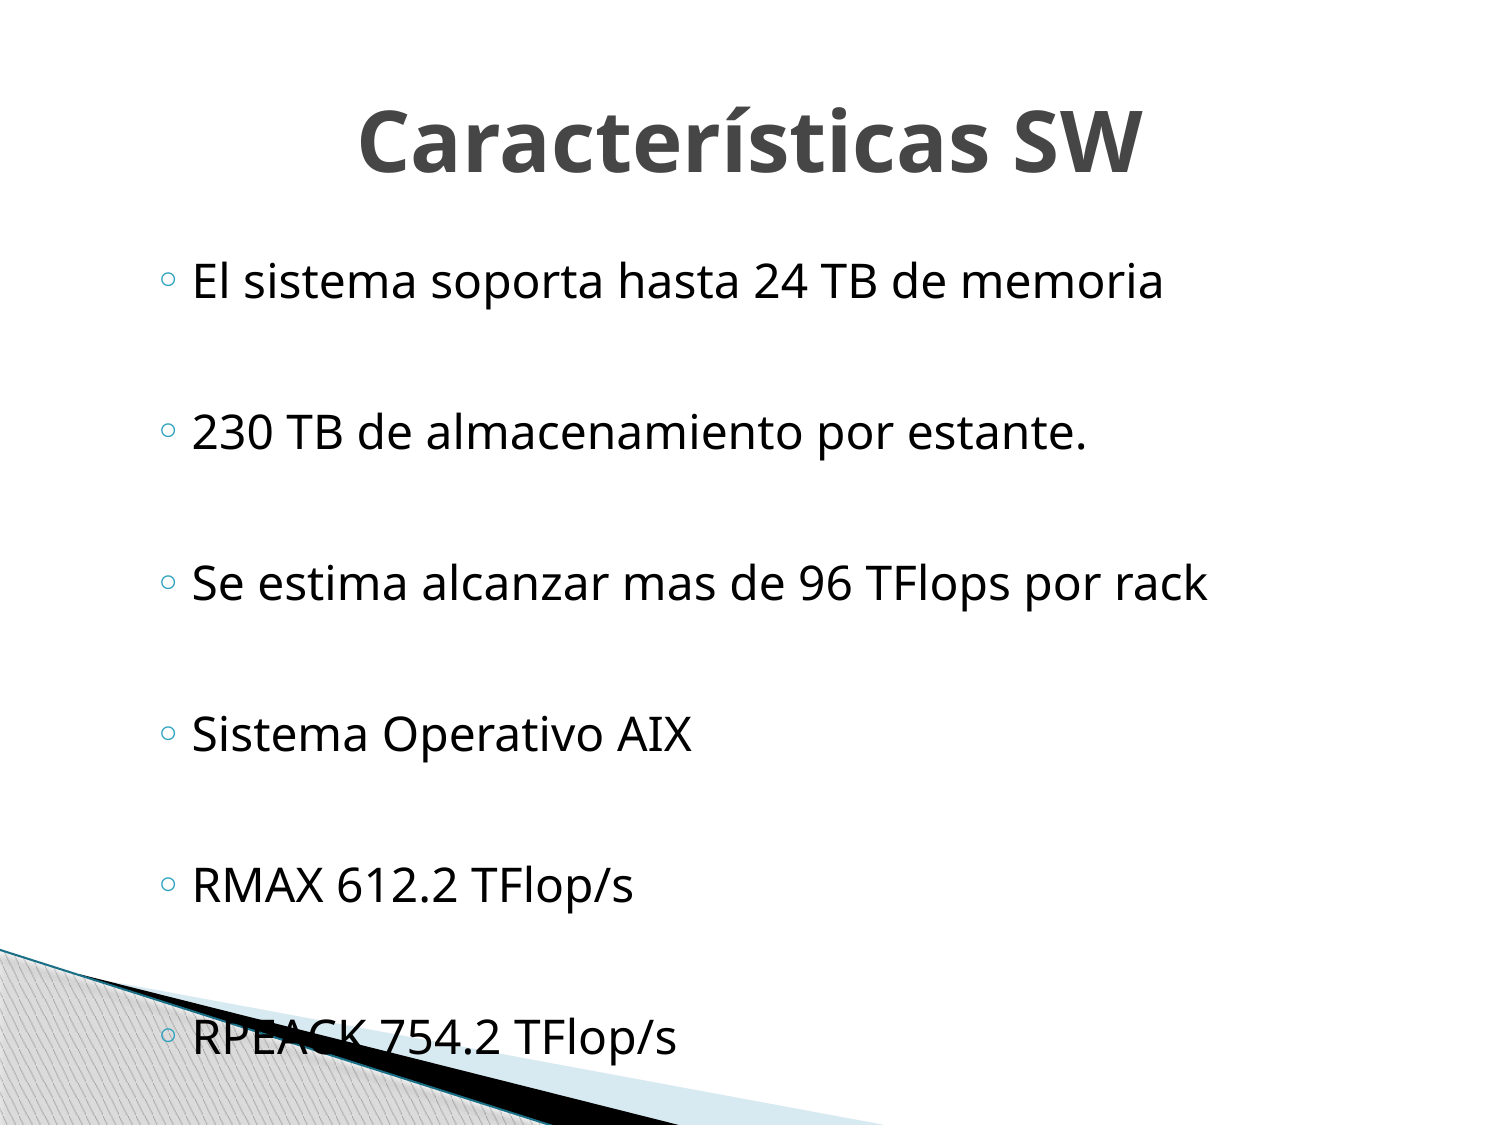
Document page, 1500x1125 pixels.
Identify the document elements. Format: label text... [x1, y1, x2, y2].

title Características SW [75, 45, 1425, 233]
list El sistema soporta hasta 24 TB de memoria 230 TB de almacenamiento por estante. Se estima alcanzar mas de 96 TFlops por rack Sistema Operativo AIX RMAX 612.2 TFlop/s RPEACK 754.2 TFlop/s [75, 243, 1425, 986]
